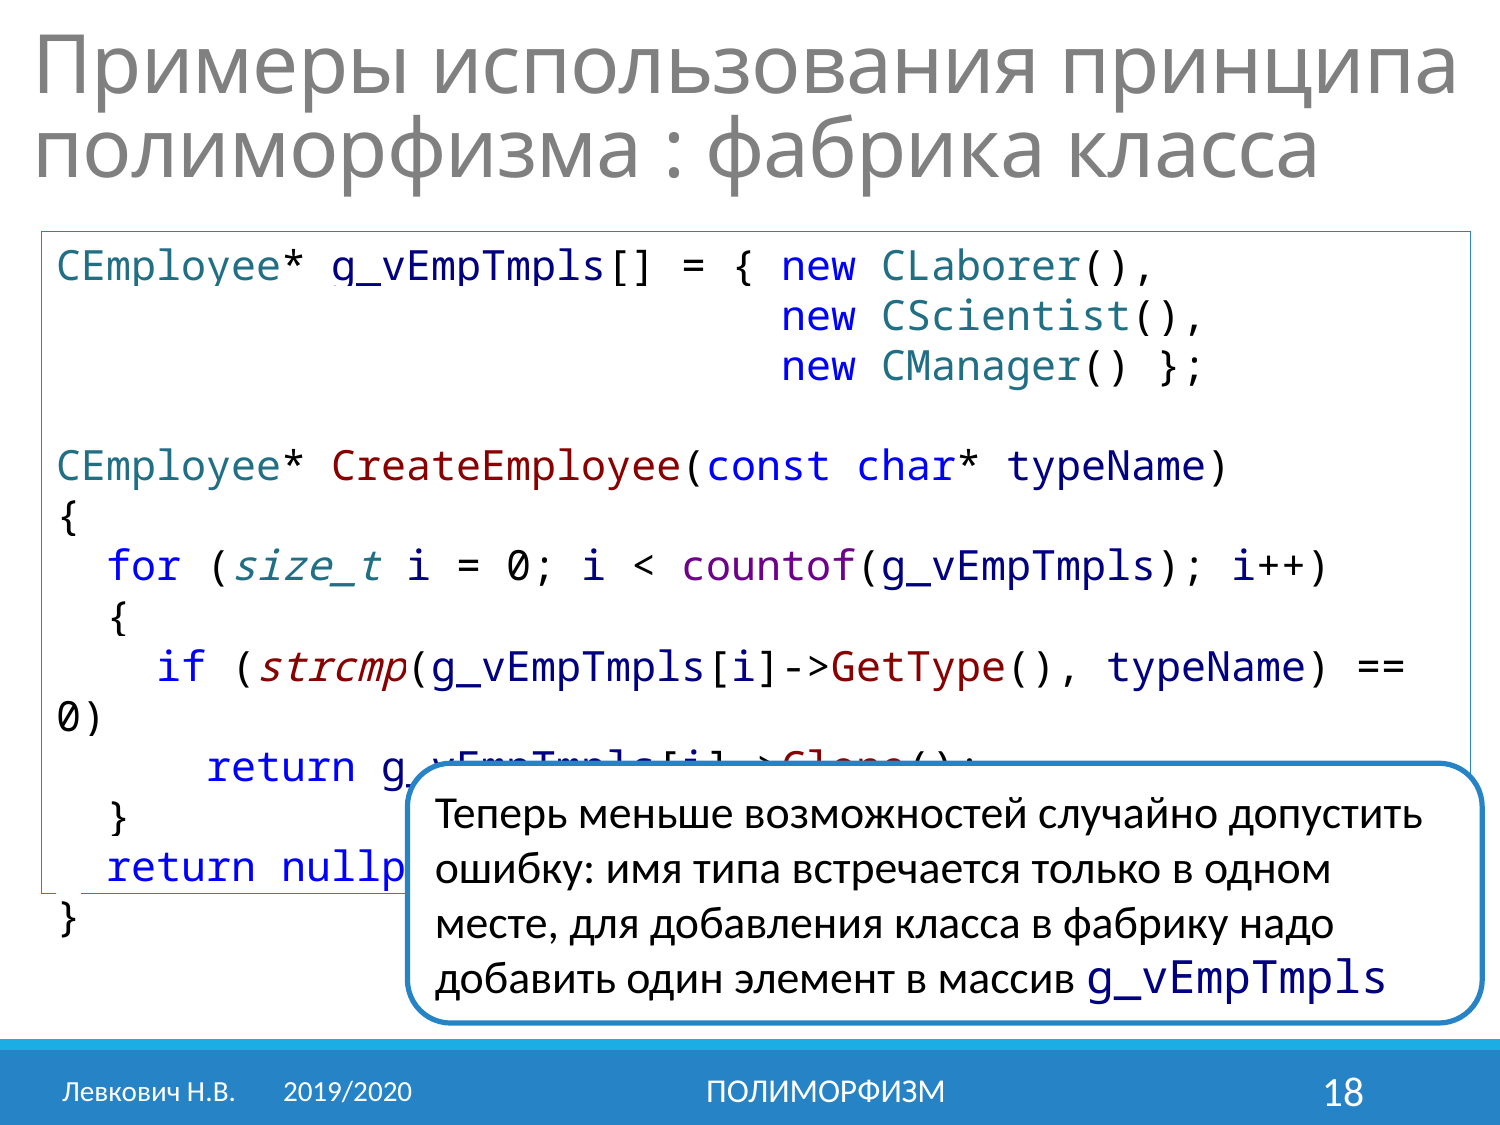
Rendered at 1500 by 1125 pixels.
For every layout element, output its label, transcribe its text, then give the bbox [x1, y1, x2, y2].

text_box CEmployee* g_vEmpTmpls[] = { new CLaborer(), new CScientist(), new CManager() }; CEmployee* CreateEmployee(const char* typeName) { for (size_t i = 0; i < countof(g_vEmpTmpls); i++) { if (strcmp(g_vEmpTmpls[i]->GetType(), typeName) == 0) return g_vEmpTmpls[i]->Clone(); } return nullptr; } [41, 231, 1471, 894]
slide_number Левкович Н.В. 2019/2020 [47, 1059, 440, 1120]
text_box Теперь меньше возможностей случайно допустить ошибку: имя типа встречается только в одном месте, для добавления класса в фабрику надо добавить один элемент в массив g_vEmpTmpls [406, 761, 1484, 1025]
footer Полиморфизм [453, 1059, 1199, 1120]
slide_number 18 [1218, 1059, 1380, 1120]
text_box Примеры использования принципа полиморфизма : фабрика класса [17, 19, 1483, 209]
